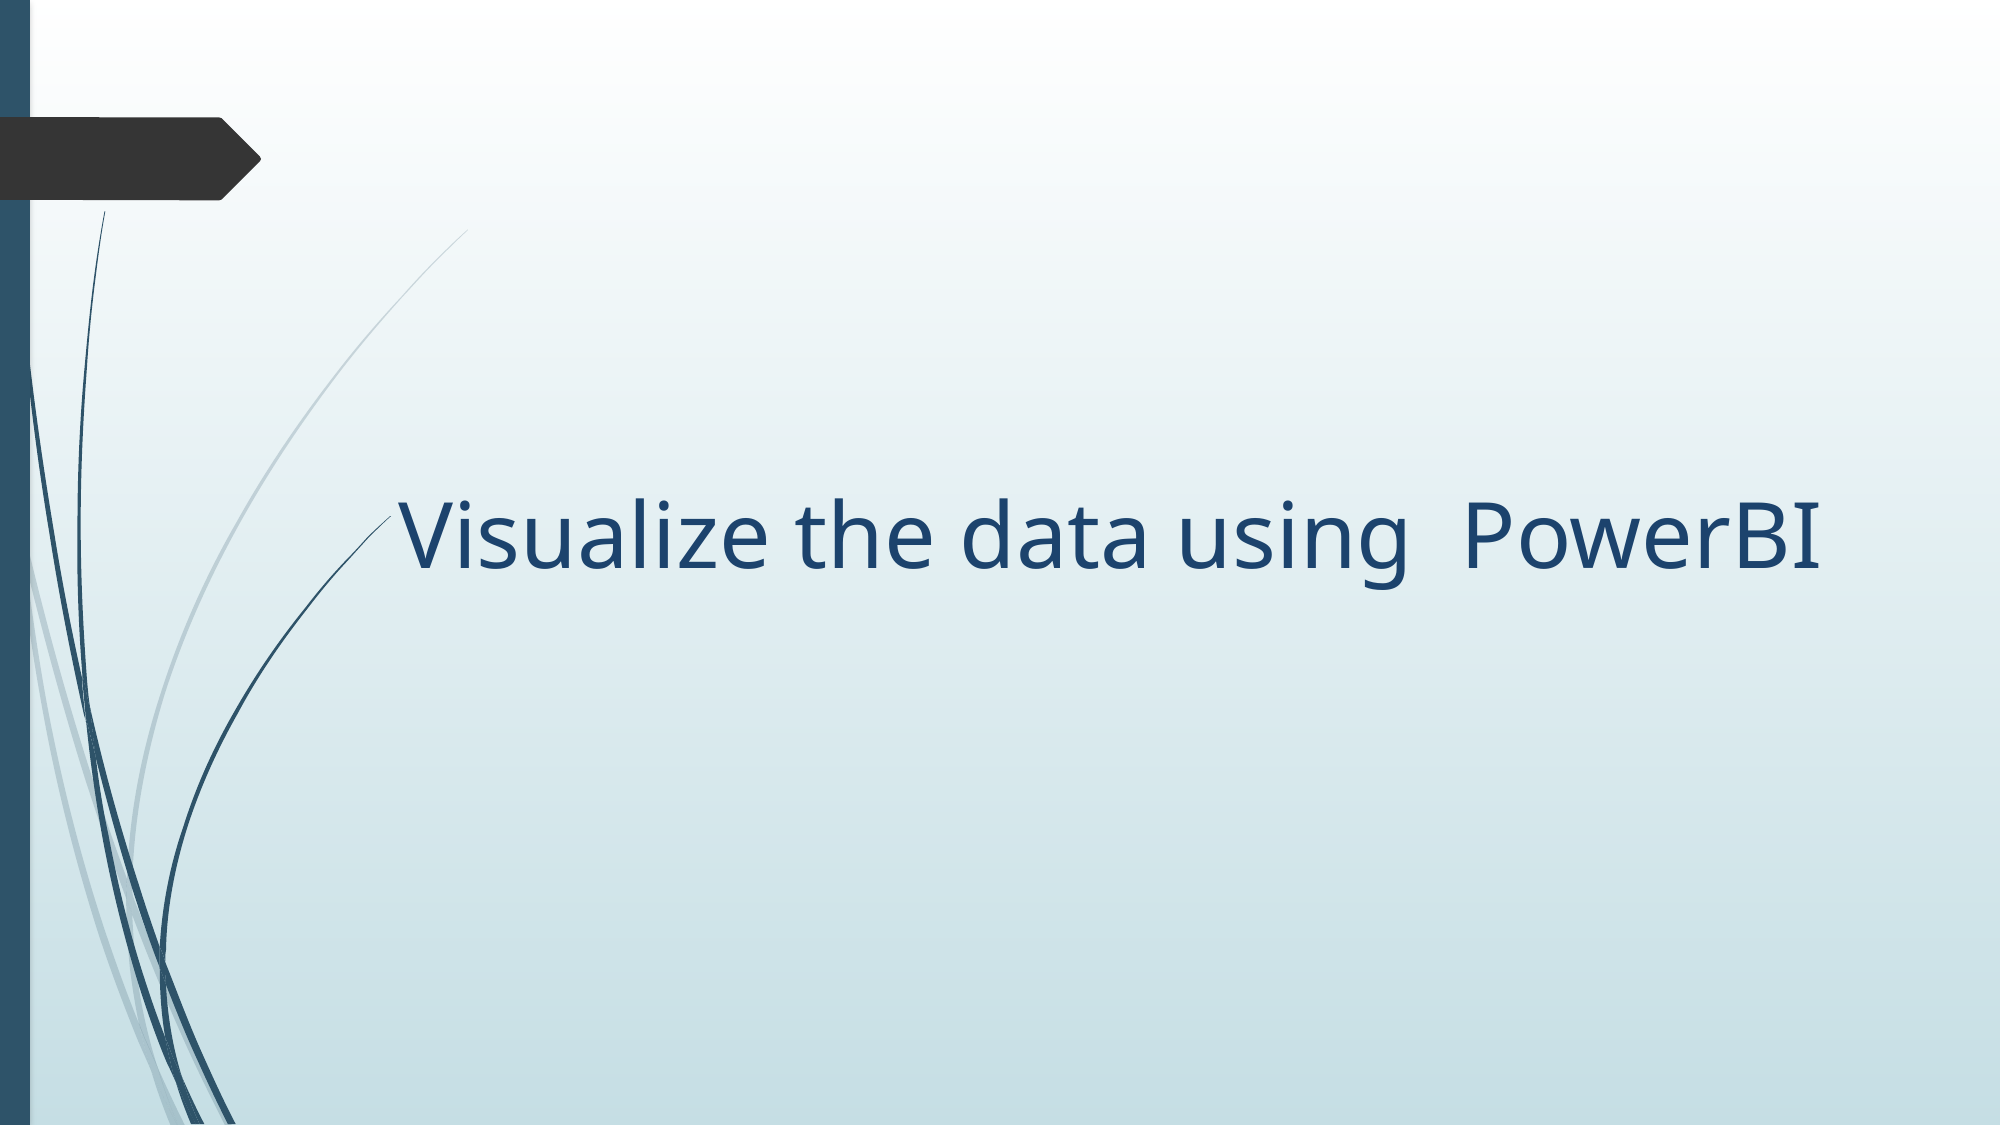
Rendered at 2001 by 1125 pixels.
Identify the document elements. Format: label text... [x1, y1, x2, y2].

text_box Visualize the data using PowerBI [383, 469, 1839, 594]
